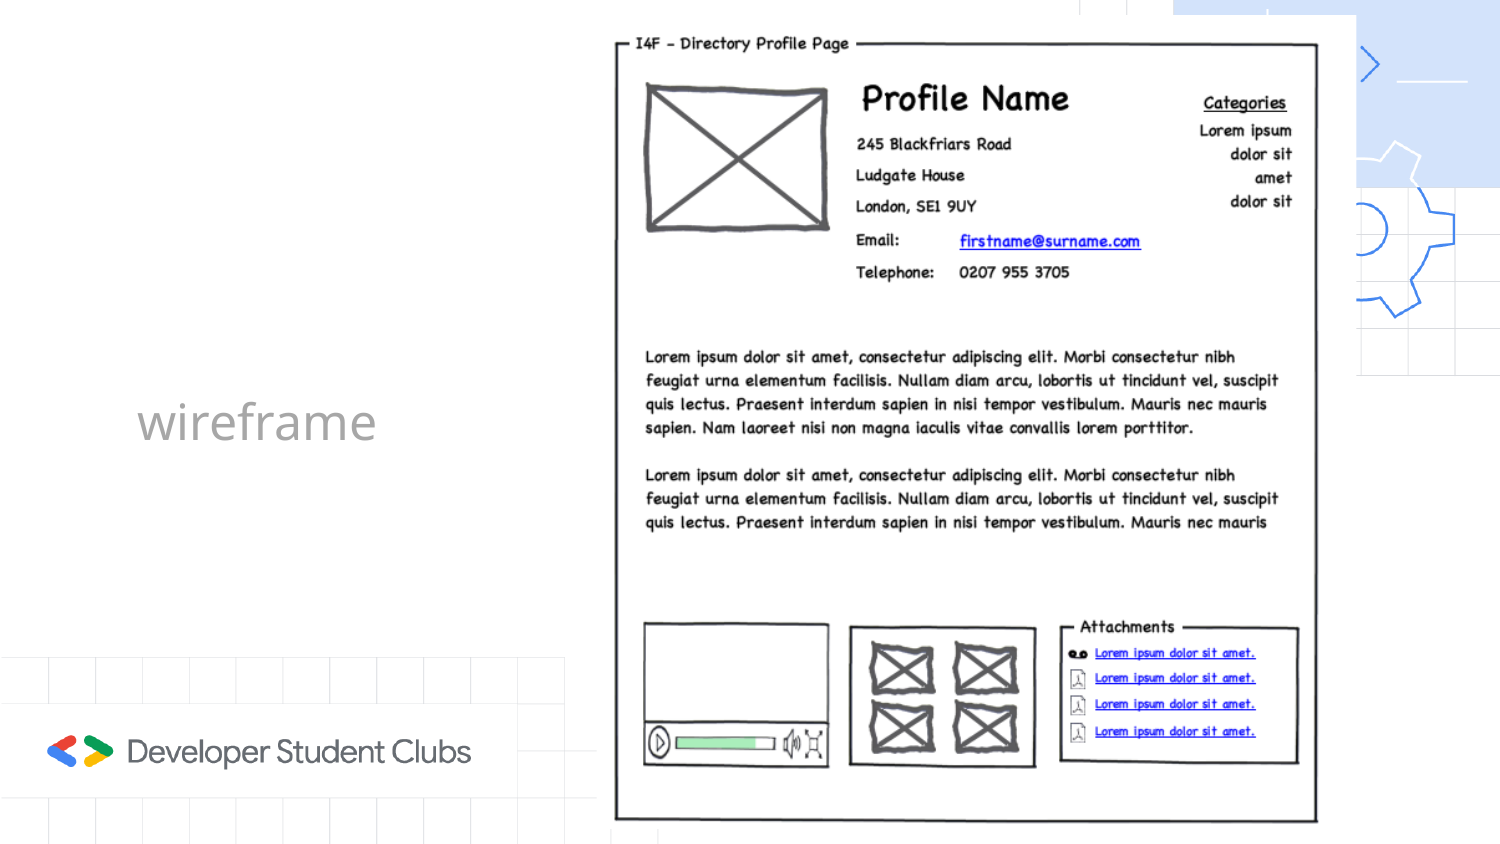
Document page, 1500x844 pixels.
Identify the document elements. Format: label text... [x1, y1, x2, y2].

text_box wireframe [137, 389, 591, 454]
picture [0, 0, 1500, 844]
